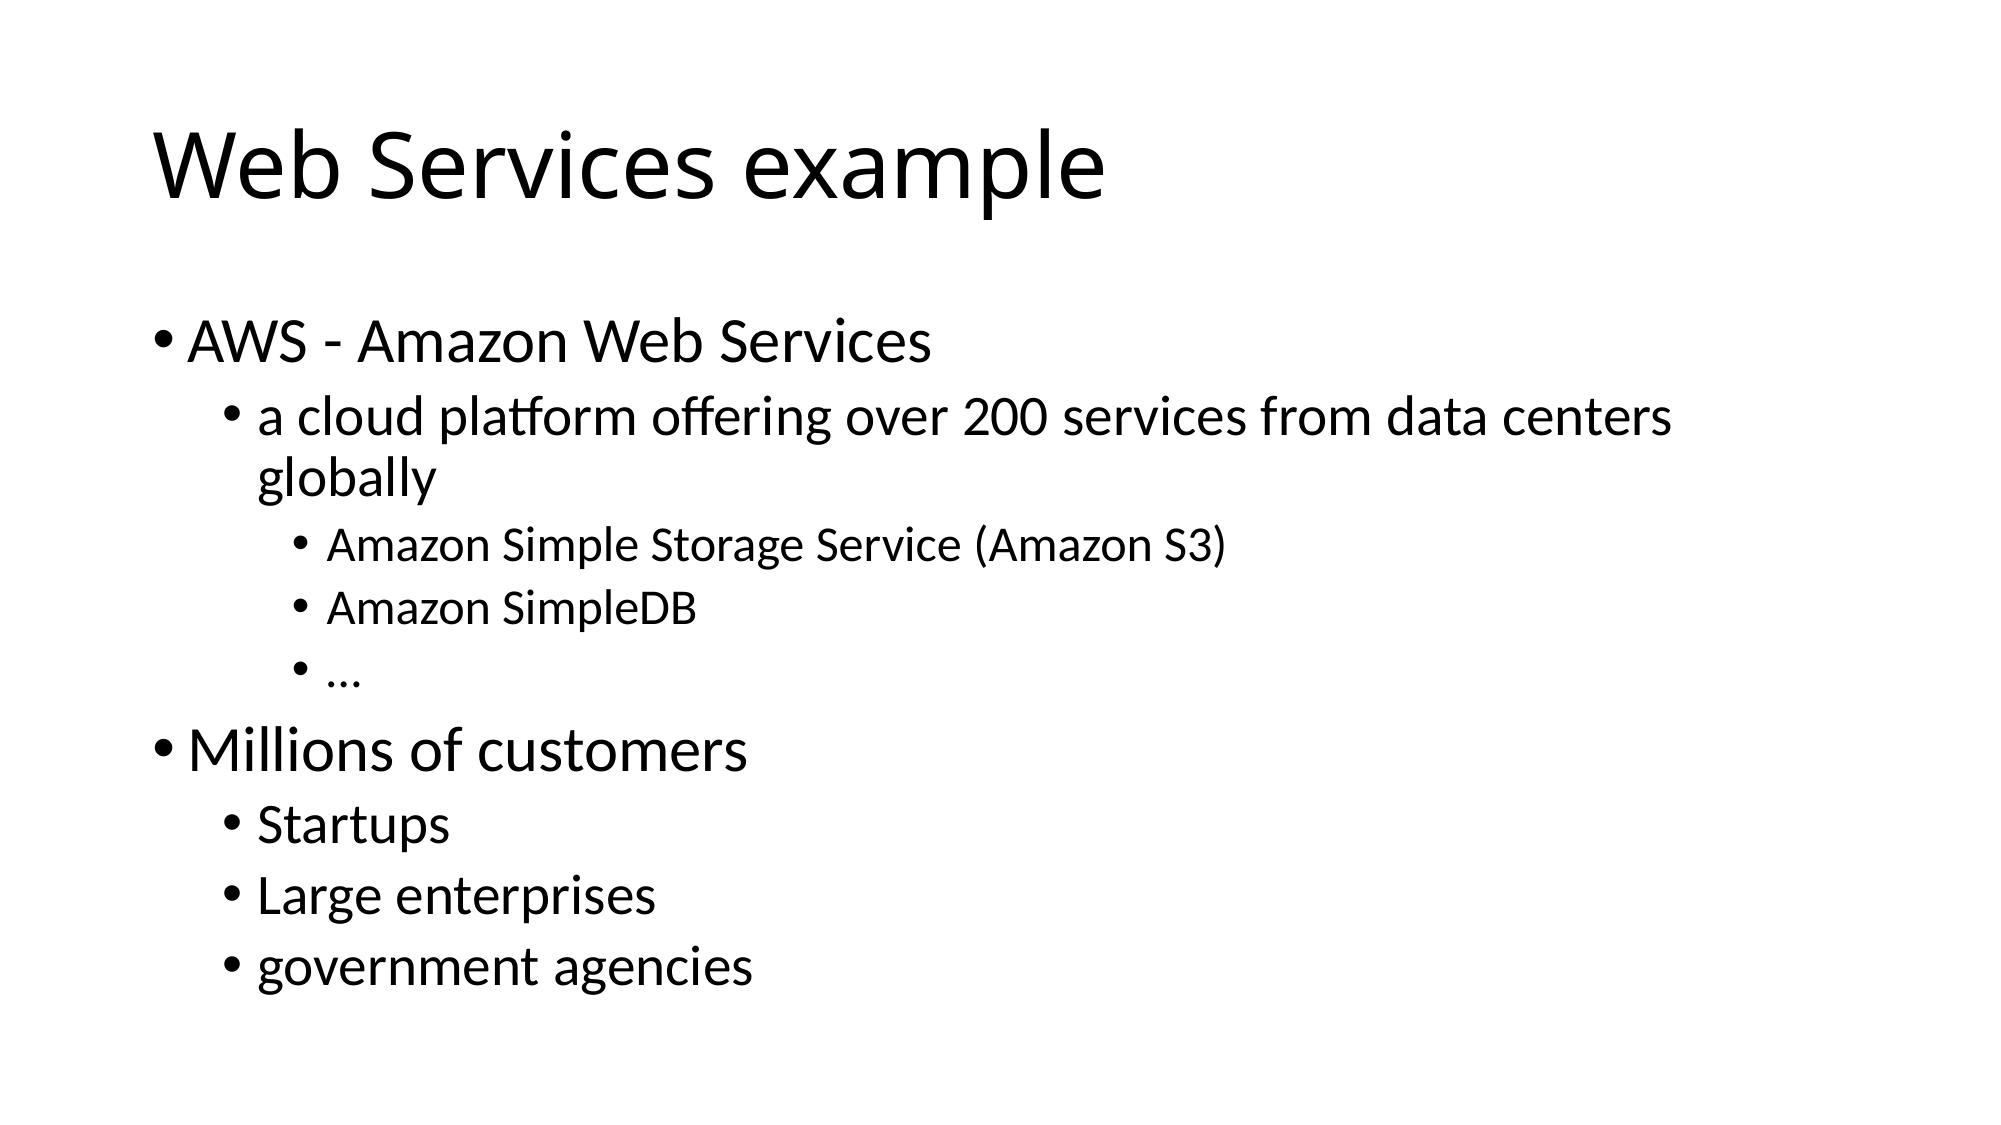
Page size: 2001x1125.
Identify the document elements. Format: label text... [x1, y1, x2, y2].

title Web Services example [137, 59, 1863, 278]
list AWS - Amazon Web Services a cloud platform offering over 200 services from data centers globally Amazon Simple Storage Service (Amazon S3) Amazon SimpleDB … Millions of customers Startups Large enterprises government agencies [137, 299, 1863, 1014]
